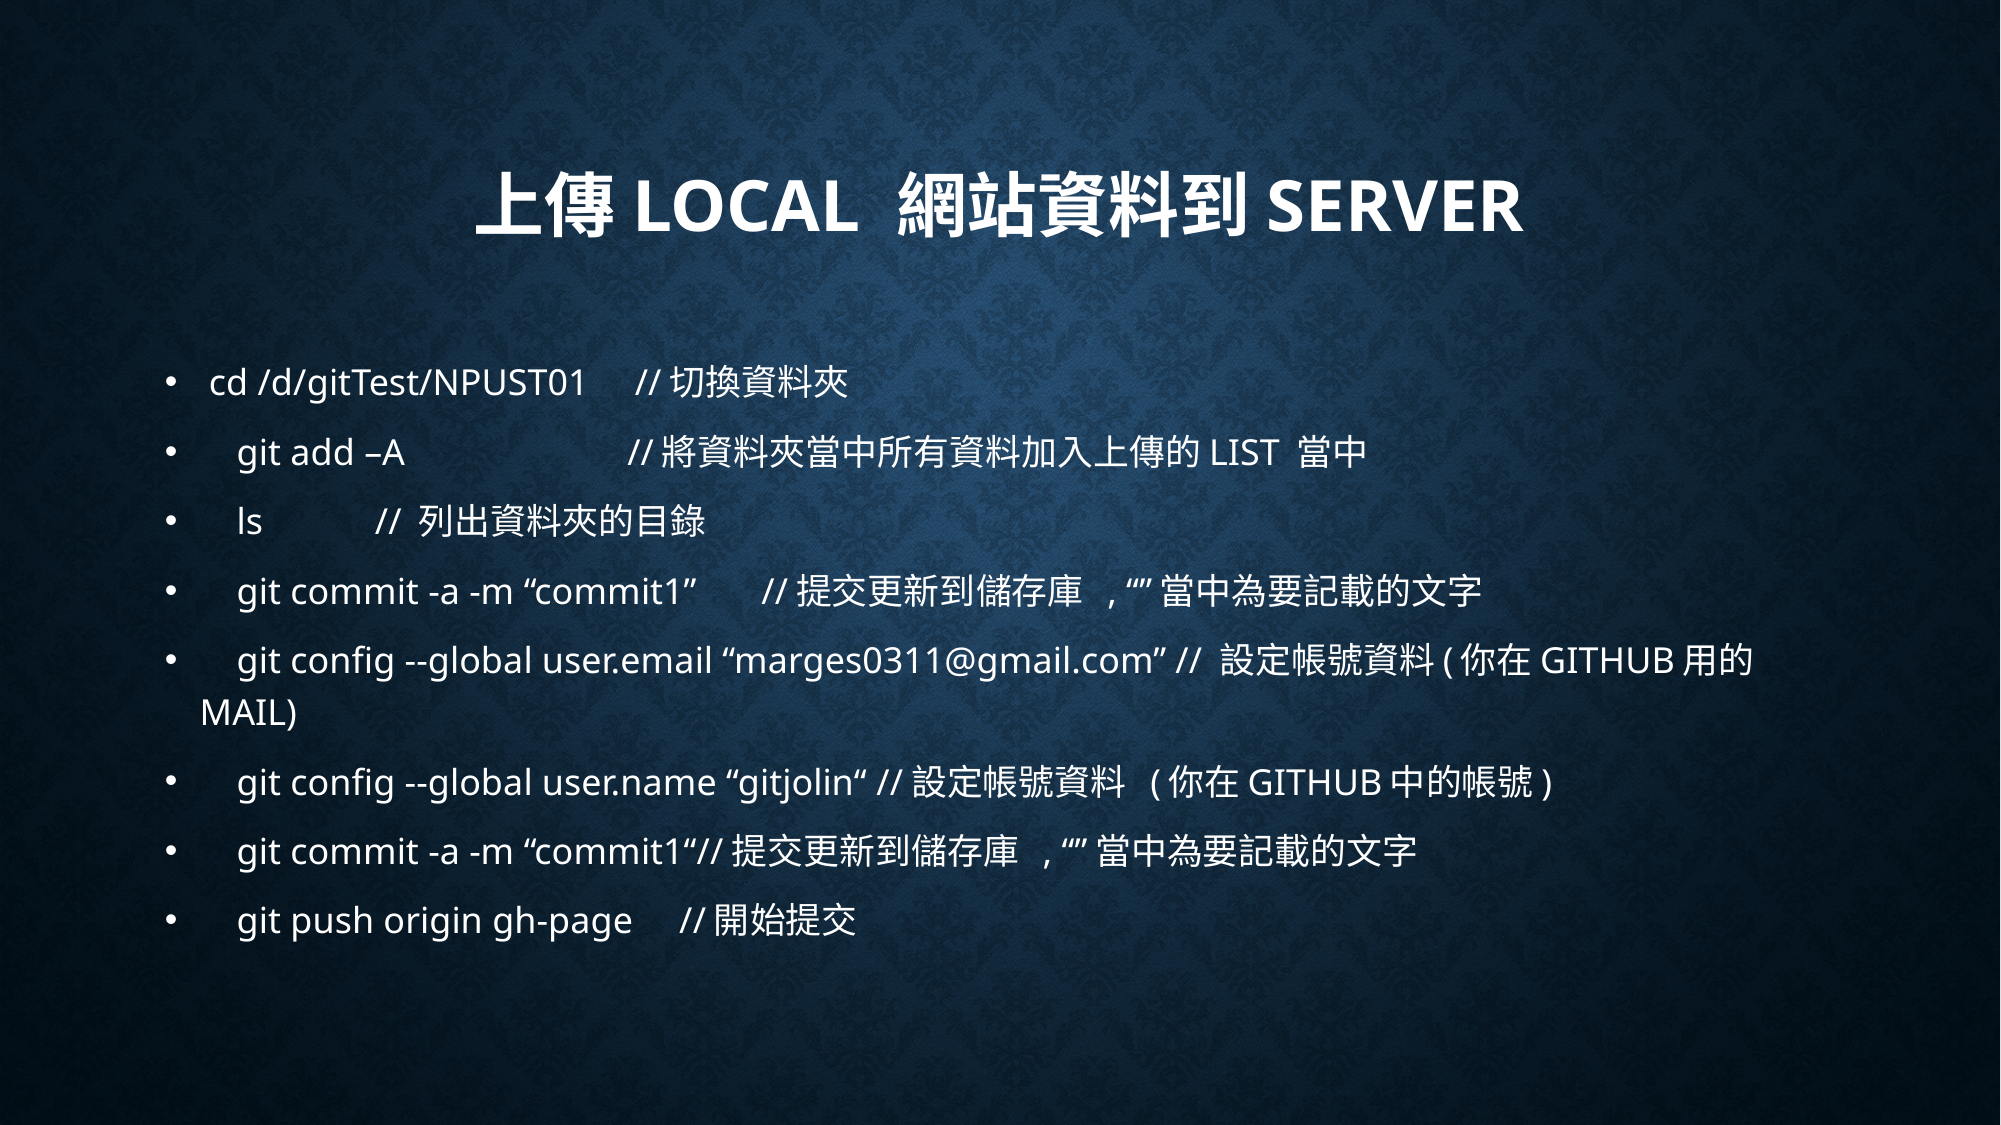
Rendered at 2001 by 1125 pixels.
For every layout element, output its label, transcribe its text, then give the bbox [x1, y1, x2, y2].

list cd /d/gitTest/NPUST01 //切換資料夾 git add –A //將資料夾當中所有資料加入上傳的LIST 當中 ls // 列出資料夾的目錄 git commit -a -m “commit1” //提交更新到儲存庫 , “”當中為要記載的文字 git config --global user.email “marges0311@gmail.com” // 設定帳號資料(你在GITHUB用的MAIL) git config --global user.name “gitjolin“ //設定帳號資料 (你在GITHUB中的帳號) git commit -a -m “commit1“//提交更新到儲存庫 , “”當中為要記載的文字 git push origin gh-page //開始提交 [149, 343, 1849, 950]
title 上傳local 網站資料到server [149, 99, 1849, 318]
